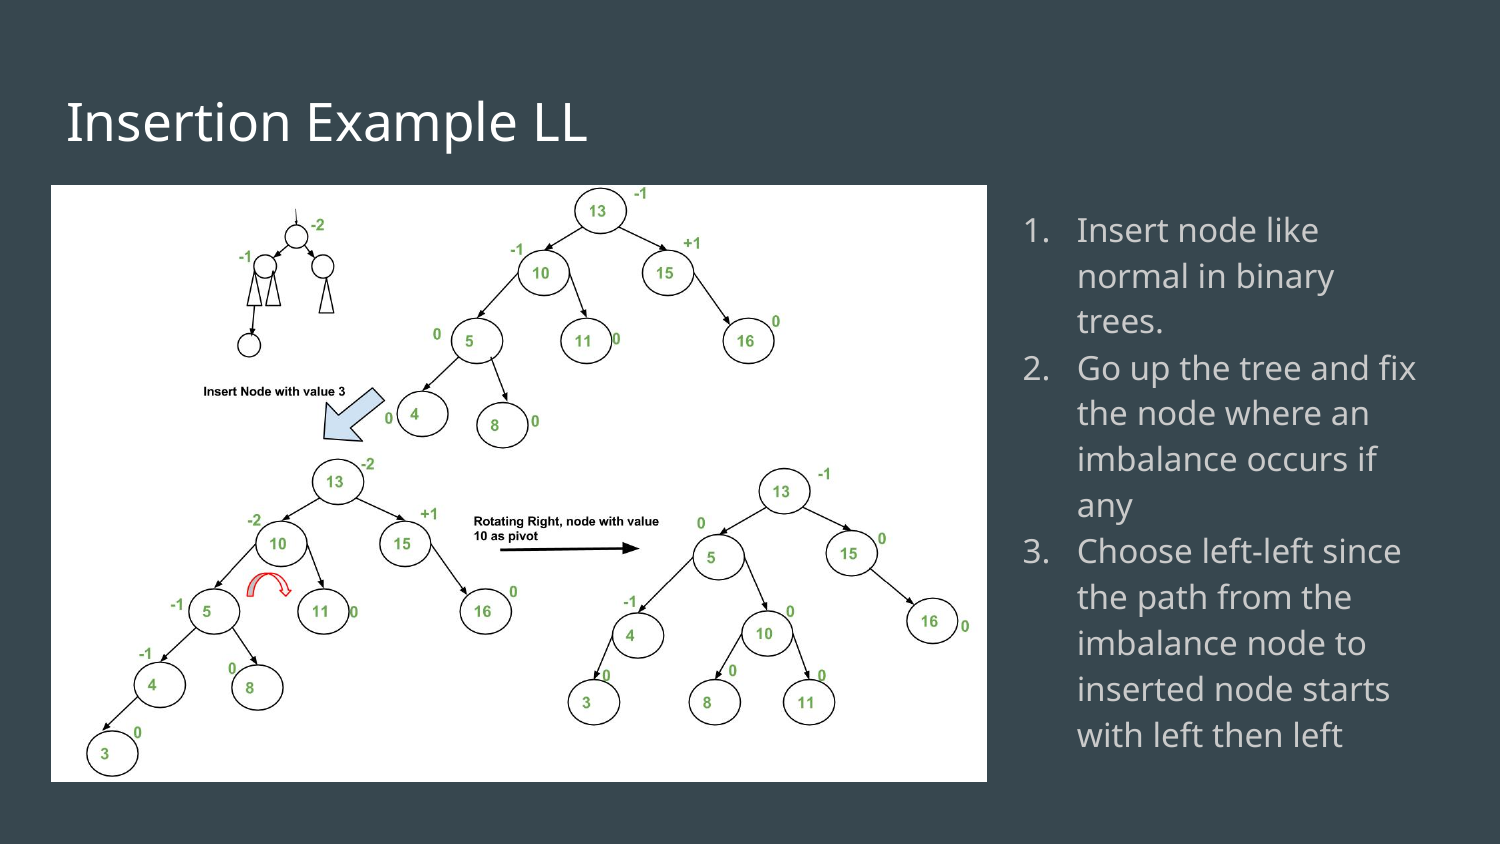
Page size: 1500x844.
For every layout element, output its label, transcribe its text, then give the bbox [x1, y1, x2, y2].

title Insertion Example LL [51, 72, 1449, 167]
list Insert node like normal in binary trees. Go up the tree and fix the node where an imbalance occurs if any Choose left-left since the path from the imbalance node to inserted node starts with left then left [991, 187, 1443, 769]
picture [50, 184, 988, 782]
